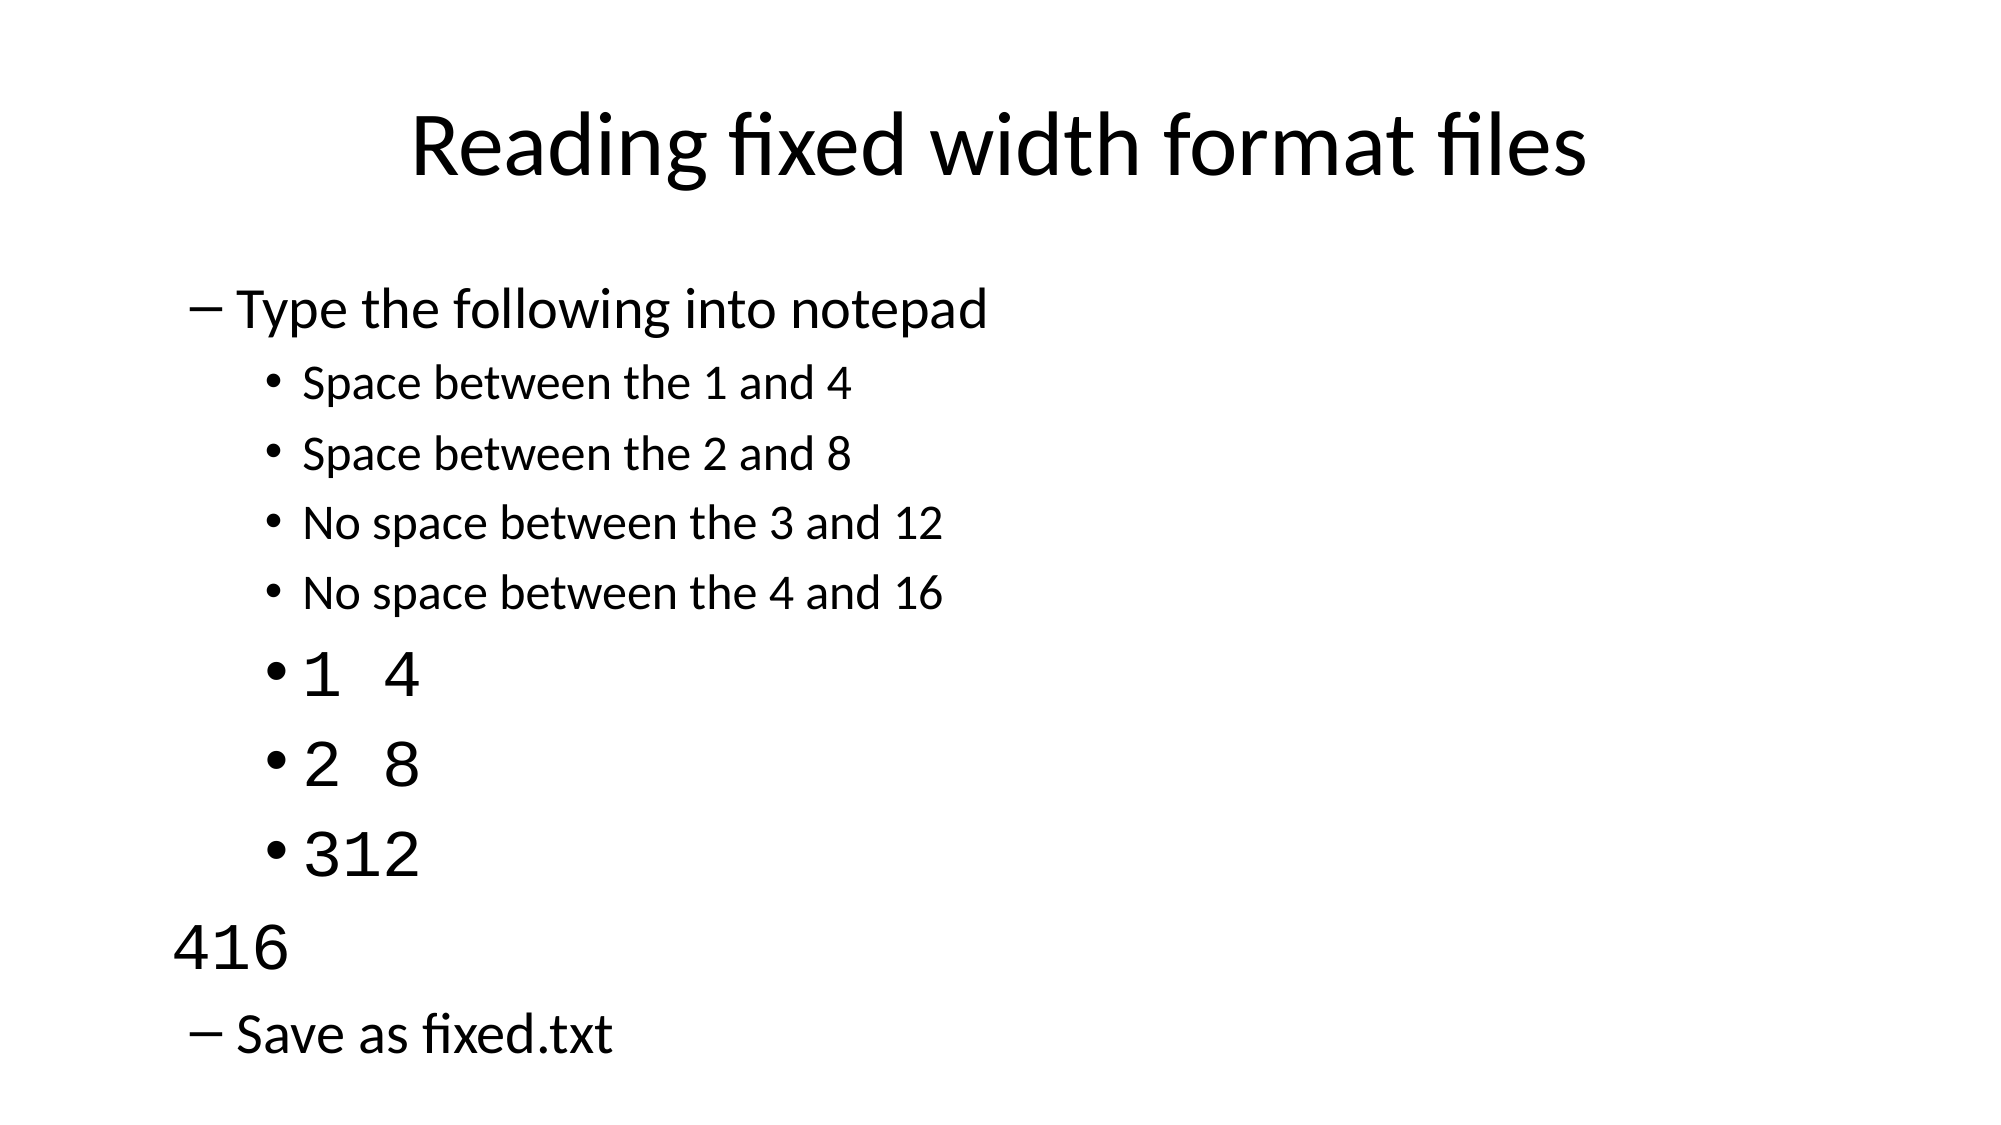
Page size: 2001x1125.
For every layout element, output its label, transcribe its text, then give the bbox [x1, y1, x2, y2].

title Reading fixed width format files [99, 45, 1900, 233]
list Type the following into notepad Space between the 1 and 4 Space between the 2 and 8 No space between the 3 and 12 No space between the 4 and 16 1 4 2 8 312 416 Save as fixed.txt [99, 262, 1900, 1005]
